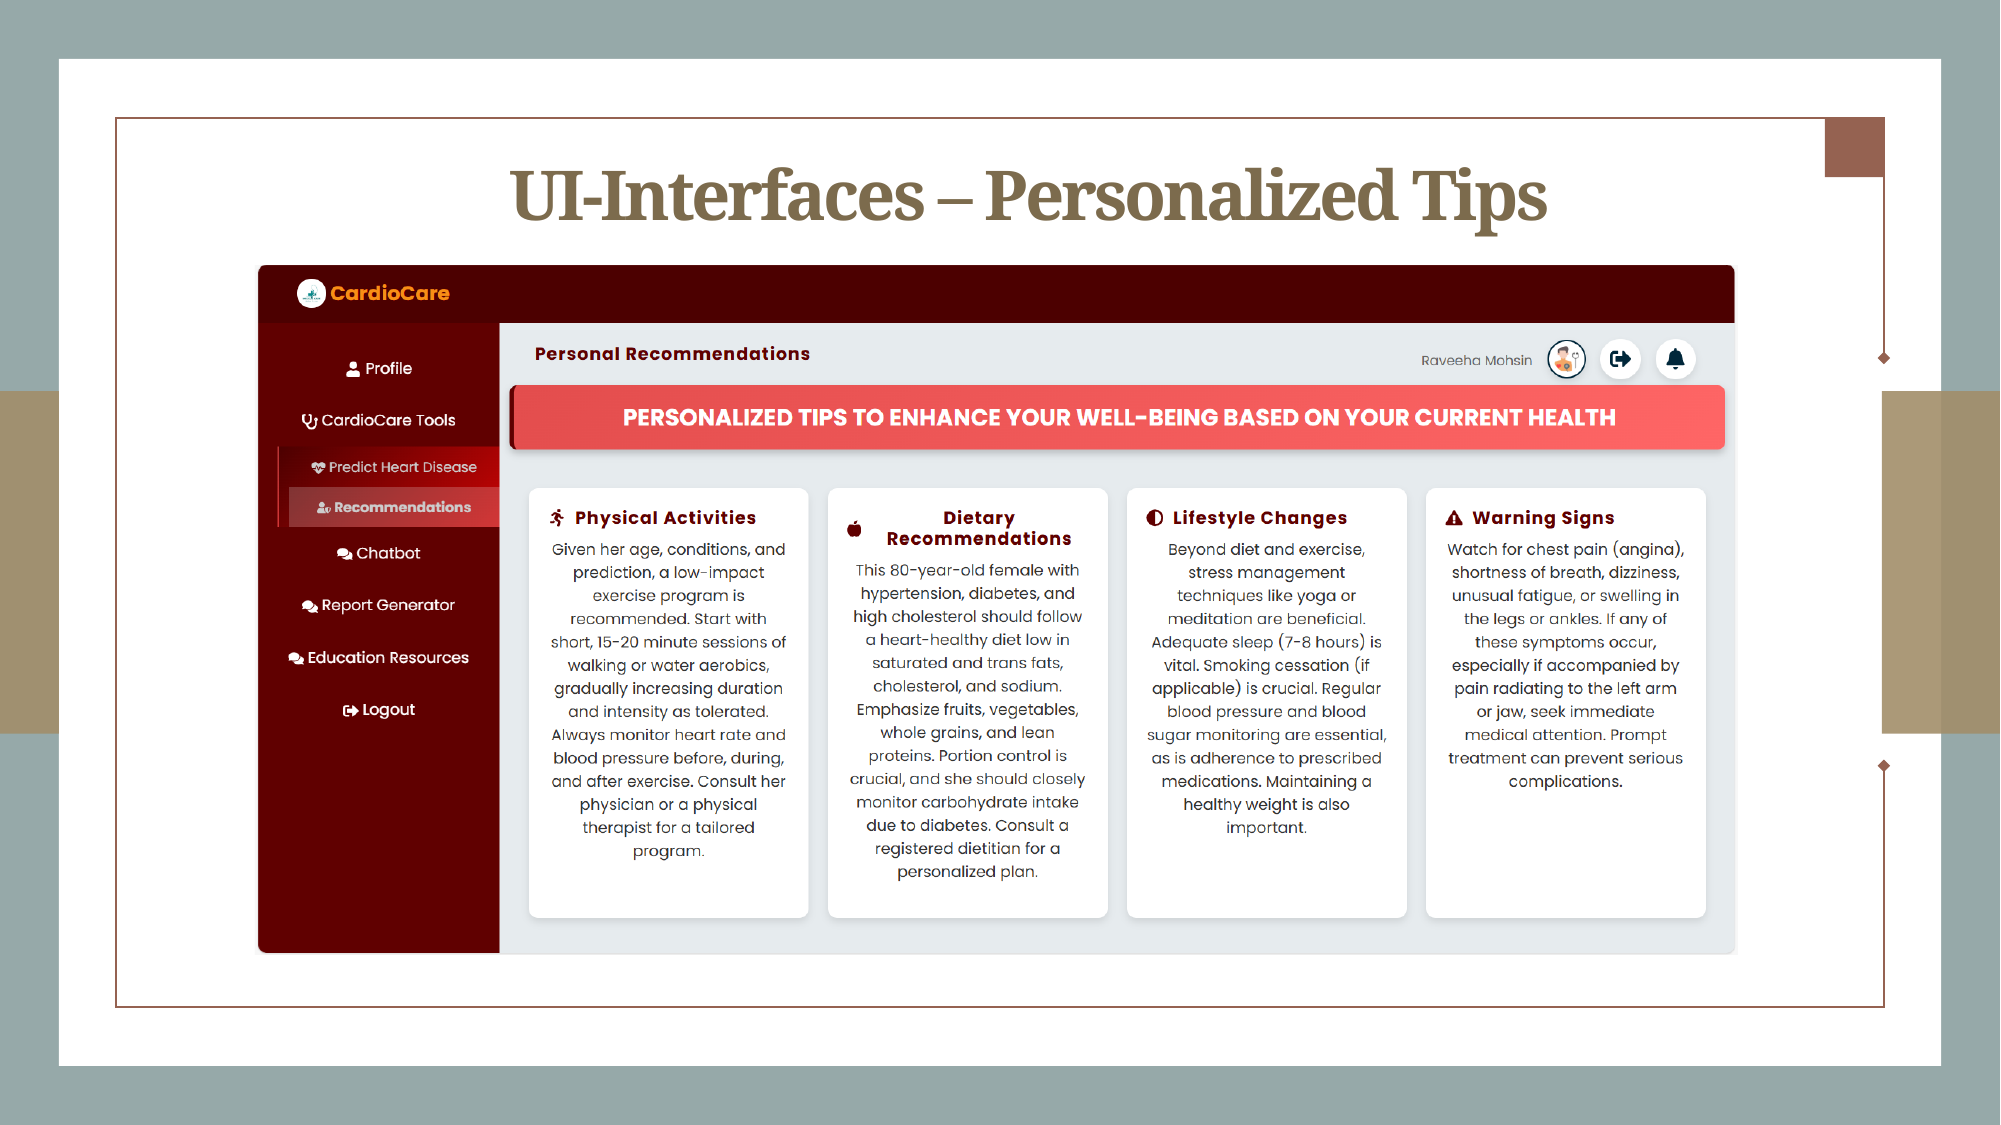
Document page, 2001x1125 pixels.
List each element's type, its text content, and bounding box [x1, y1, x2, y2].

picture [254, 265, 1738, 955]
title UI-Interfaces – Personalized Tips [447, 115, 1613, 244]
